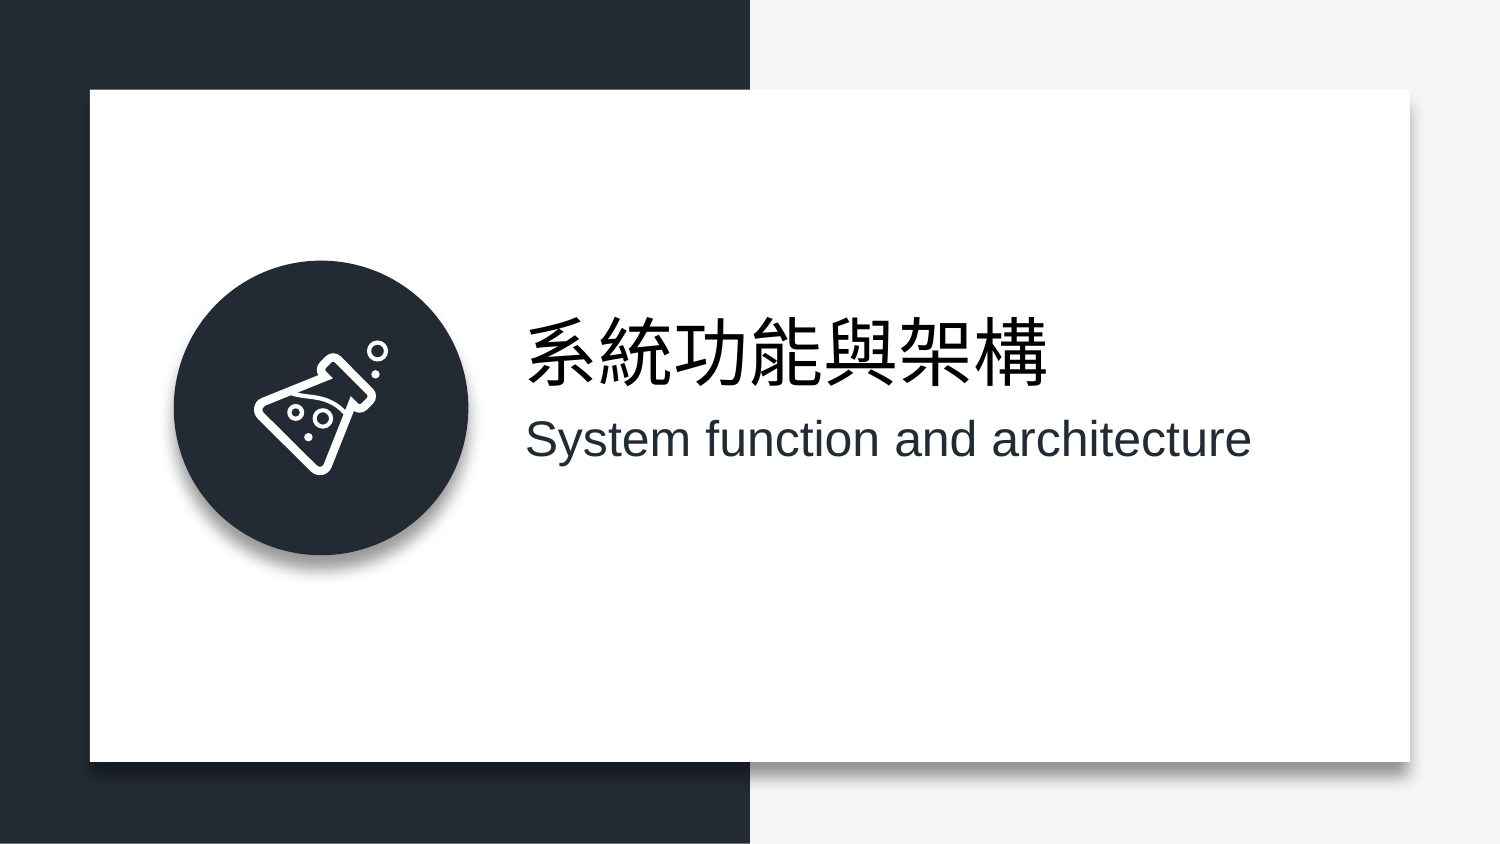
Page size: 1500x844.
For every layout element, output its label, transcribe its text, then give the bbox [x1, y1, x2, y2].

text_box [253, 340, 389, 476]
text_box [172, 259, 470, 557]
text_box System function and architecture [509, 398, 1268, 474]
text_box [89, 89, 1411, 763]
text_box 系統功能與架構 [508, 297, 1063, 403]
